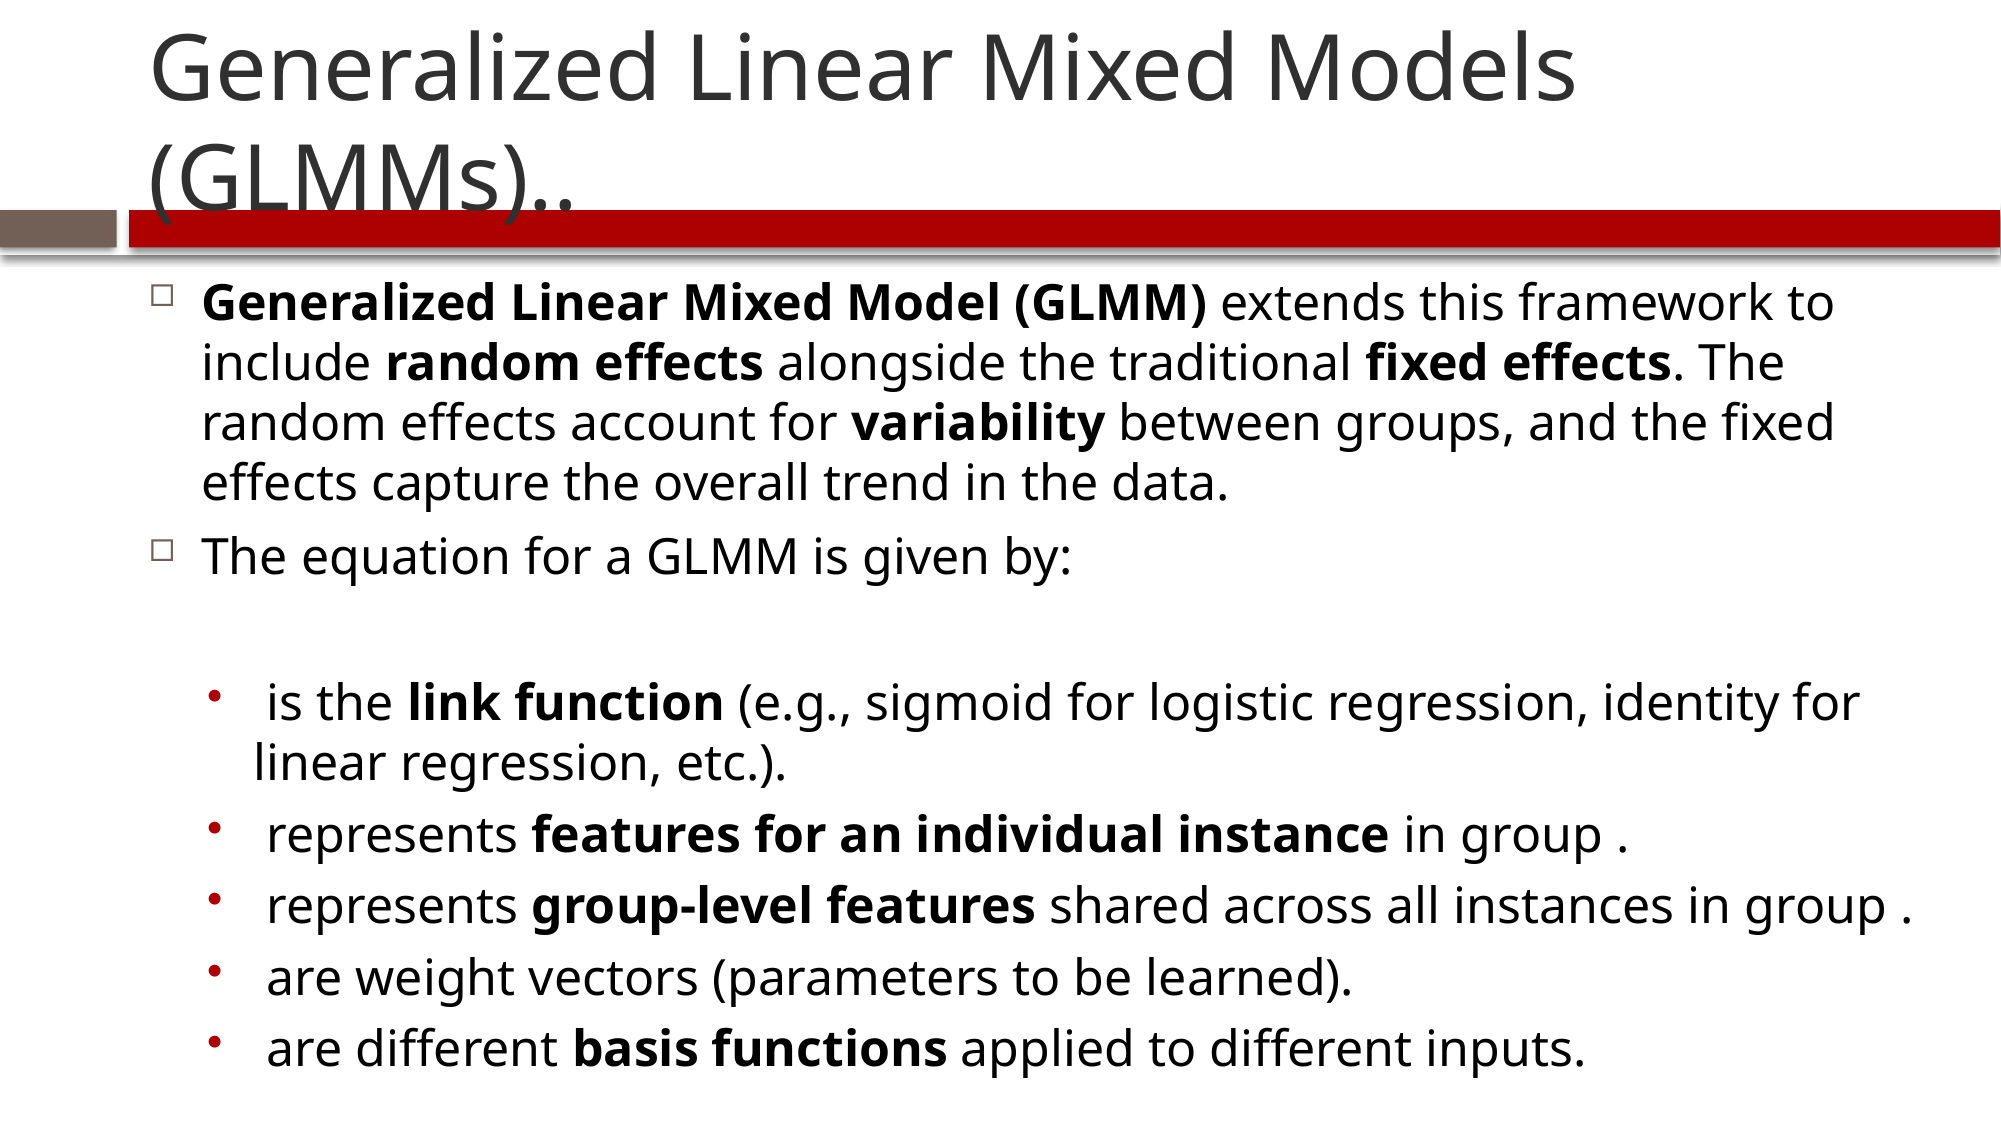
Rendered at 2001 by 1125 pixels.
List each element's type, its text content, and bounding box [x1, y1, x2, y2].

title Generalized Linear Mixed Models (GLMMs).. [133, 37, 1918, 200]
